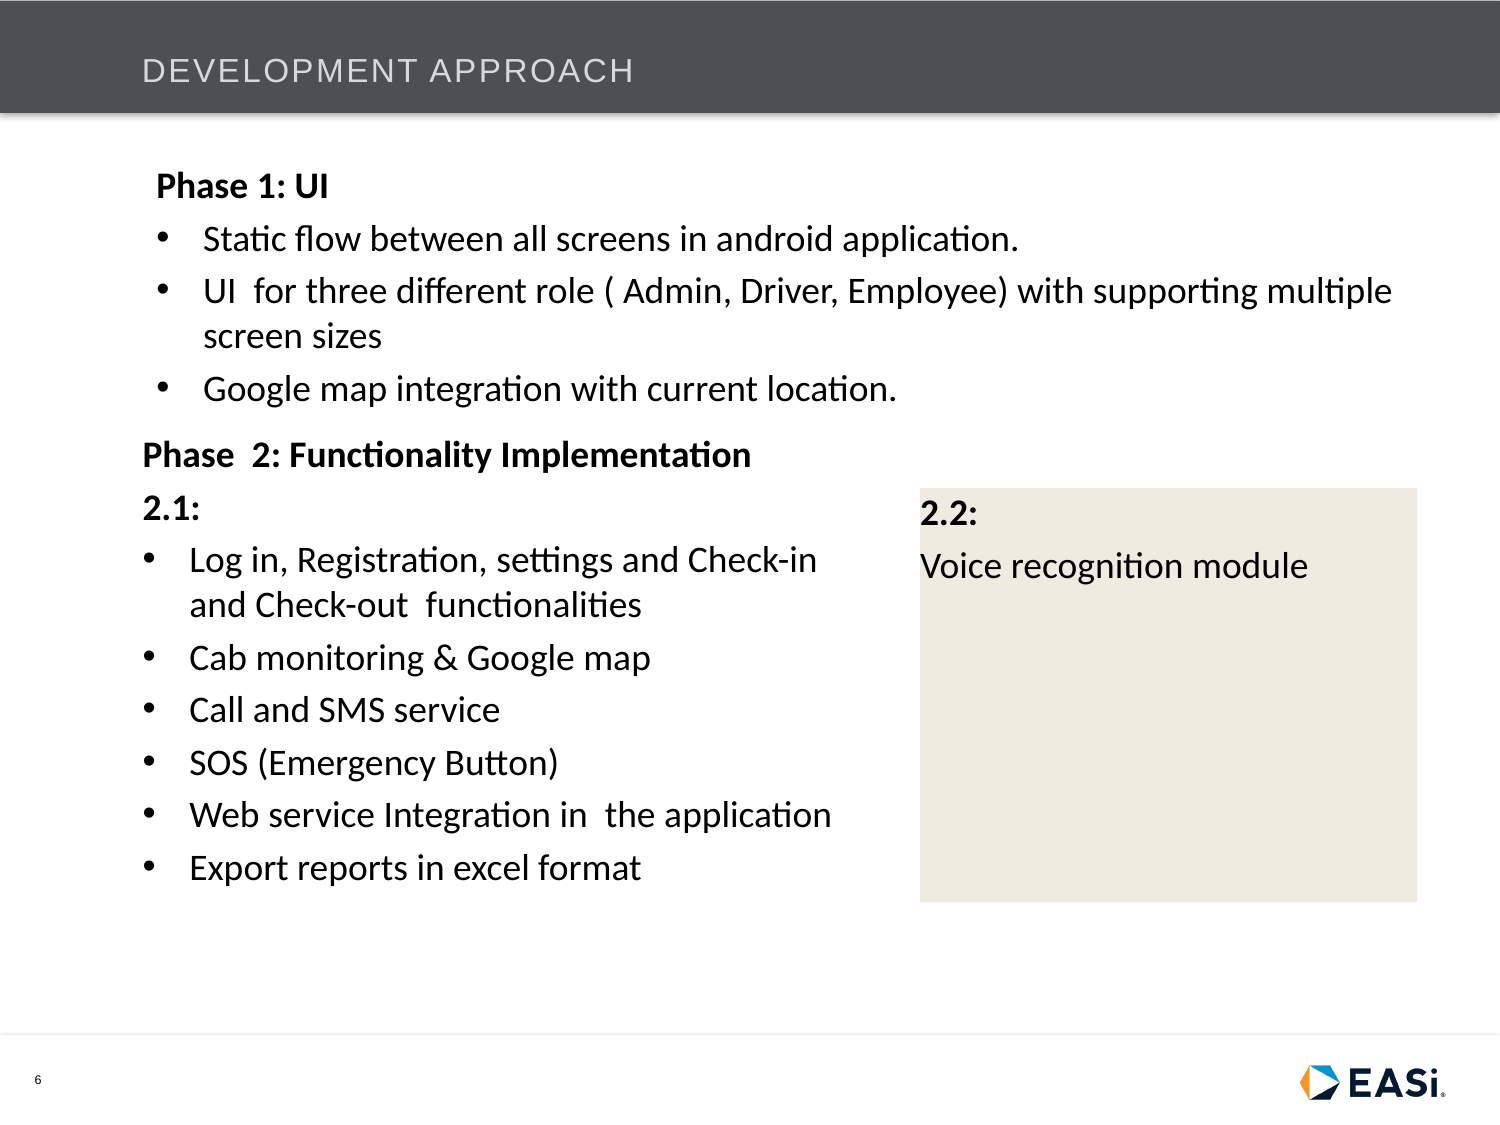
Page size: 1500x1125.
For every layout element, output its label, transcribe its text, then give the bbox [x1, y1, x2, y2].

slide_number 6 [16, 1049, 117, 1110]
picture [1279, 1037, 1466, 1125]
list Phase 1: UI Static flow between all screens in android application. UI for three different role ( Admin, Driver, Employee) with supporting multiple screen sizes Google map integration with current location. [156, 161, 1418, 321]
title Development Approach [141, 13, 1425, 89]
text_box 2.2: Voice recognition module [920, 488, 1418, 903]
list Phase 2: Functionality Implementation 2.1: Log in, Registration, settings and Check-in and Check-out functionalities Cab monitoring & Google map Call and SMS service SOS (Emergency Button) Web service Integration in the application Export reports in excel format [142, 430, 847, 961]
